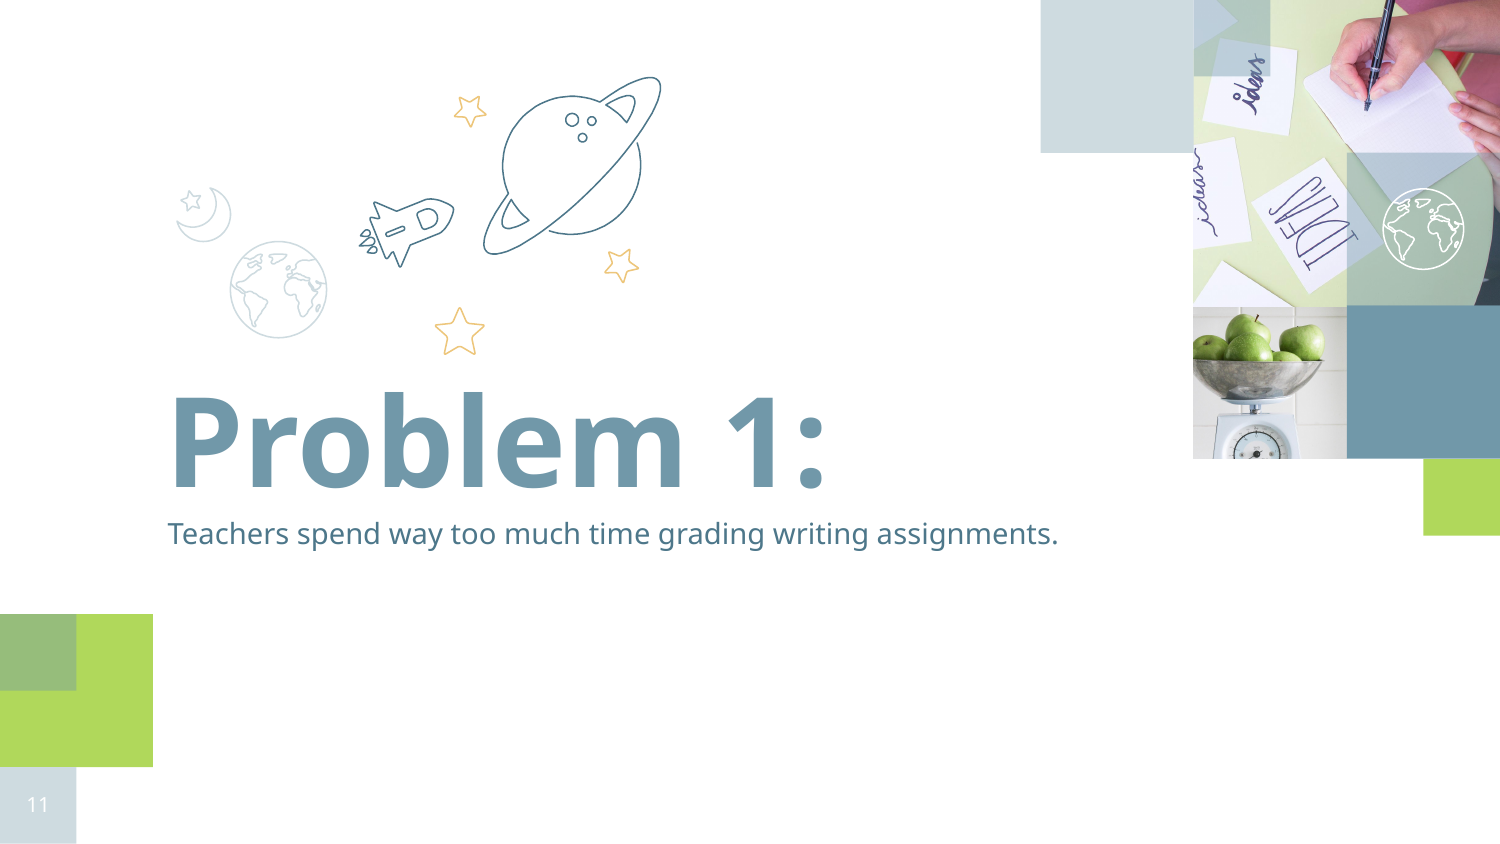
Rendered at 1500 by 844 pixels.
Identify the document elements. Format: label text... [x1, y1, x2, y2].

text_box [483, 77, 661, 255]
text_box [176, 187, 231, 242]
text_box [230, 241, 327, 339]
picture [1193, 0, 1500, 459]
title Problem 1: [149, 337, 1008, 528]
slide_number ‹#› [0, 767, 77, 844]
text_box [366, 188, 444, 267]
subtitle Teachers spend way too much time grading writing assignments. [152, 499, 1111, 629]
